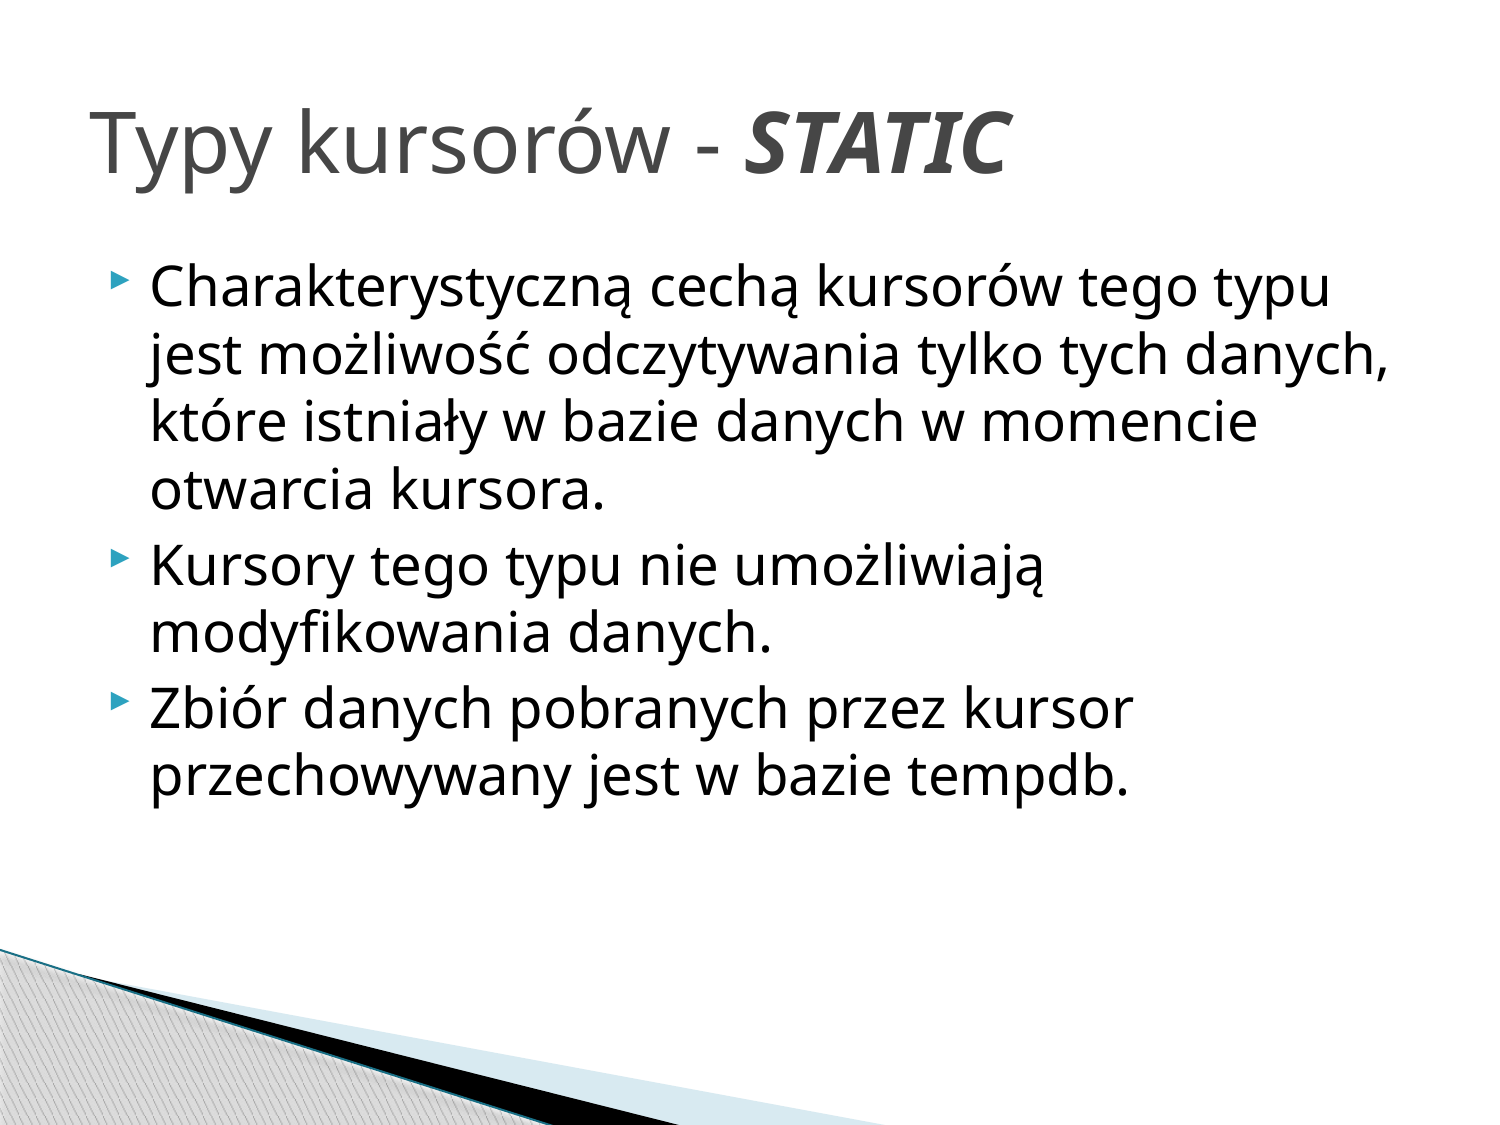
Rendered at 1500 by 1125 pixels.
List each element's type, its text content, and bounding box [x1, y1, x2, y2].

title Typy kursorów - STATIC [75, 45, 1425, 233]
list Charakterystyczną cechą kursorów tego typu jest możliwość odczytywania tylko tych danych, które istniały w bazie danych w momencie otwarcia kursora. Kursory tego typu nie umożliwiają modyfikowania danych. Zbiór danych pobranych przez kursor przechowywany jest w bazie tempdb. [75, 243, 1425, 986]
